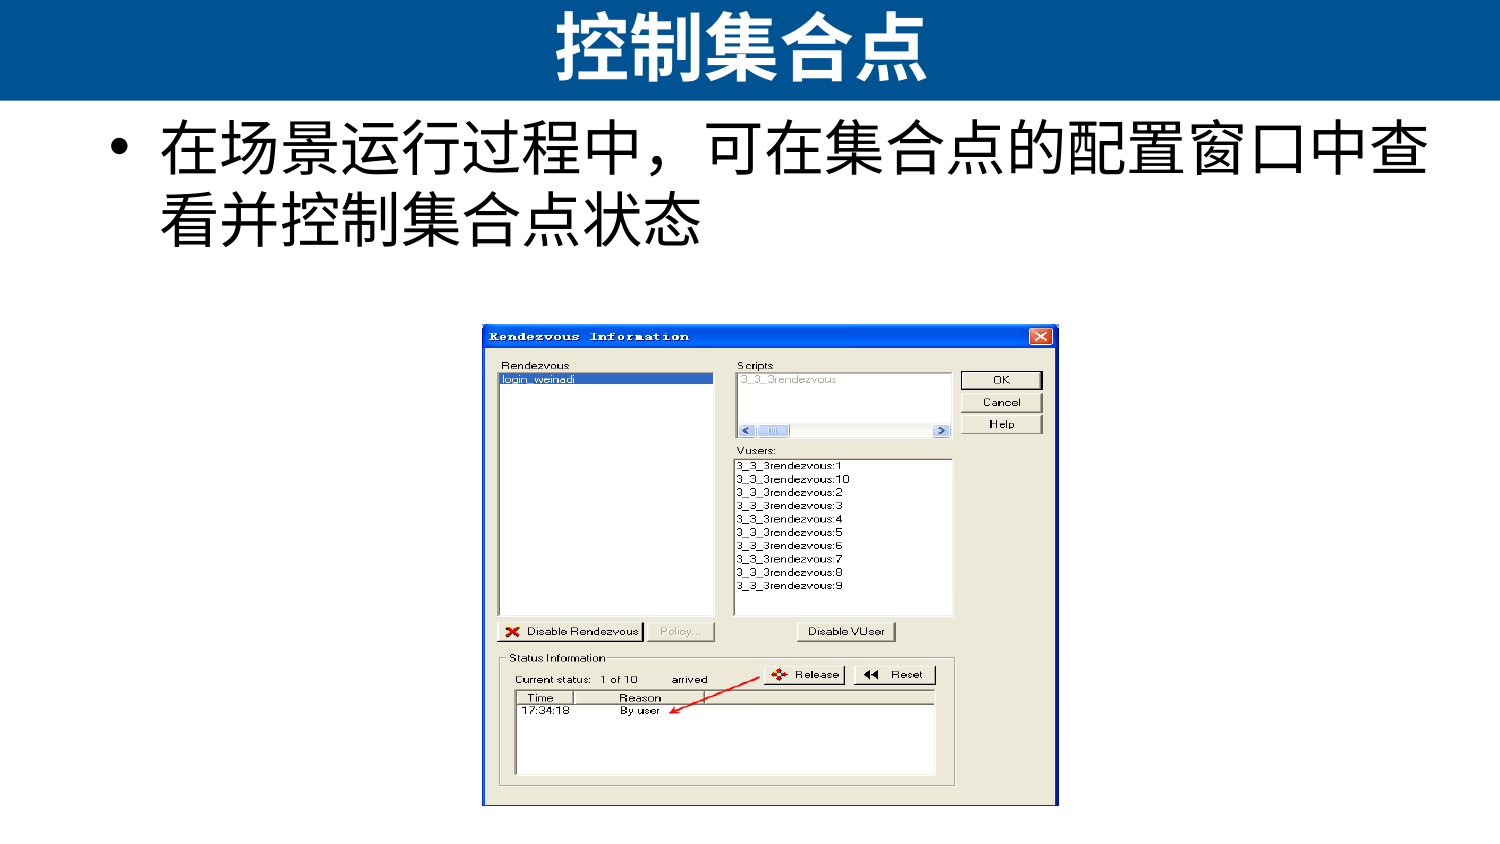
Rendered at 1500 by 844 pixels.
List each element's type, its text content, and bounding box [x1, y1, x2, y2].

picture [482, 324, 1059, 806]
list 在场景运行过程中，可在集合点的配置窗口中查看并控制集合点状态 [95, 102, 1446, 660]
title 控制集合点 [2, 0, 1483, 101]
